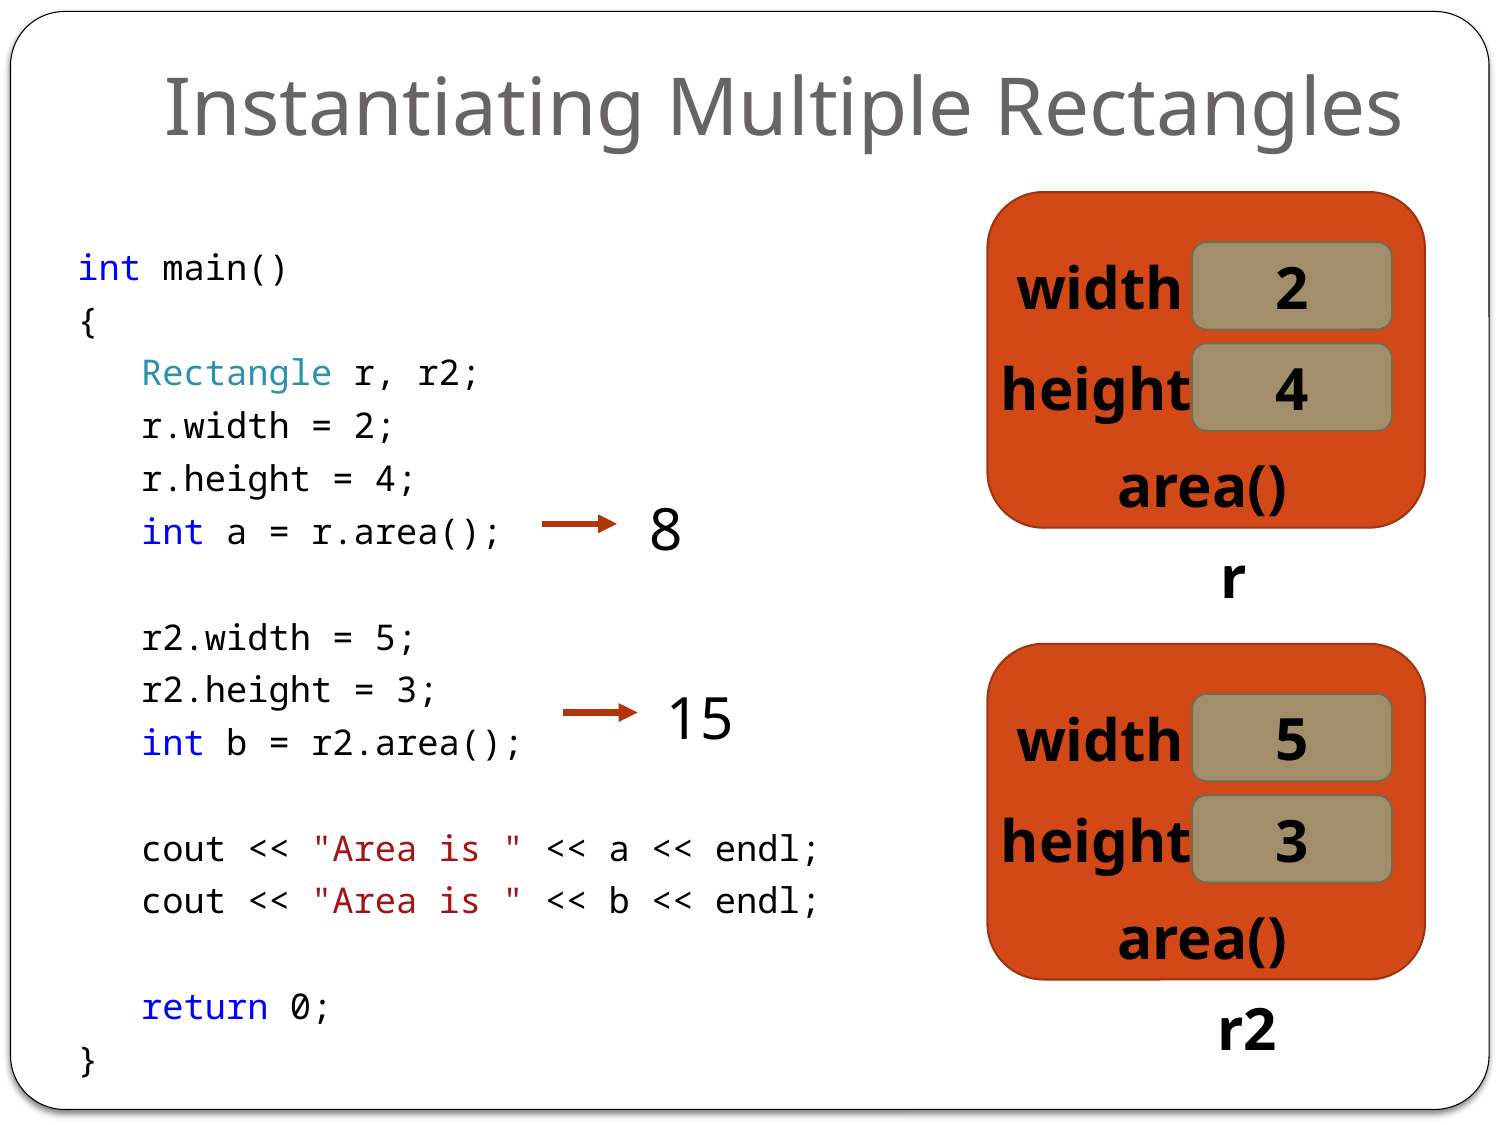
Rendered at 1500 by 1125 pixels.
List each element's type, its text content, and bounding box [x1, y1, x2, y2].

text_box 5 [1198, 692, 1394, 783]
title Instantiating Multiple Rectangles [150, 45, 1425, 167]
text_box [986, 191, 1426, 529]
text_box area() [1102, 893, 1302, 979]
text_box height [986, 796, 1207, 882]
text_box 8 [634, 484, 698, 570]
text_box r2 [1202, 984, 1292, 1070]
text_box width [1001, 695, 1199, 781]
text_box [986, 642, 1426, 981]
text_box 3 [1199, 794, 1394, 884]
text_box area() [1102, 441, 1302, 527]
text_box r [1205, 532, 1262, 618]
text_box height [986, 344, 1207, 430]
text_box 4 [1199, 342, 1394, 432]
text_box width [1001, 243, 1199, 329]
list int main() { Rectangle r, r2; r.width = 2; r.height = 4; int a = r.area(); r2.width = 5; r2.height = 3; int b = r2.area(); cout << "Area is " << a << endl; cout << "Area is " << b << endl; return 0; } [62, 237, 988, 1088]
text_box 2 [1199, 241, 1394, 331]
text_box 15 [652, 673, 749, 759]
